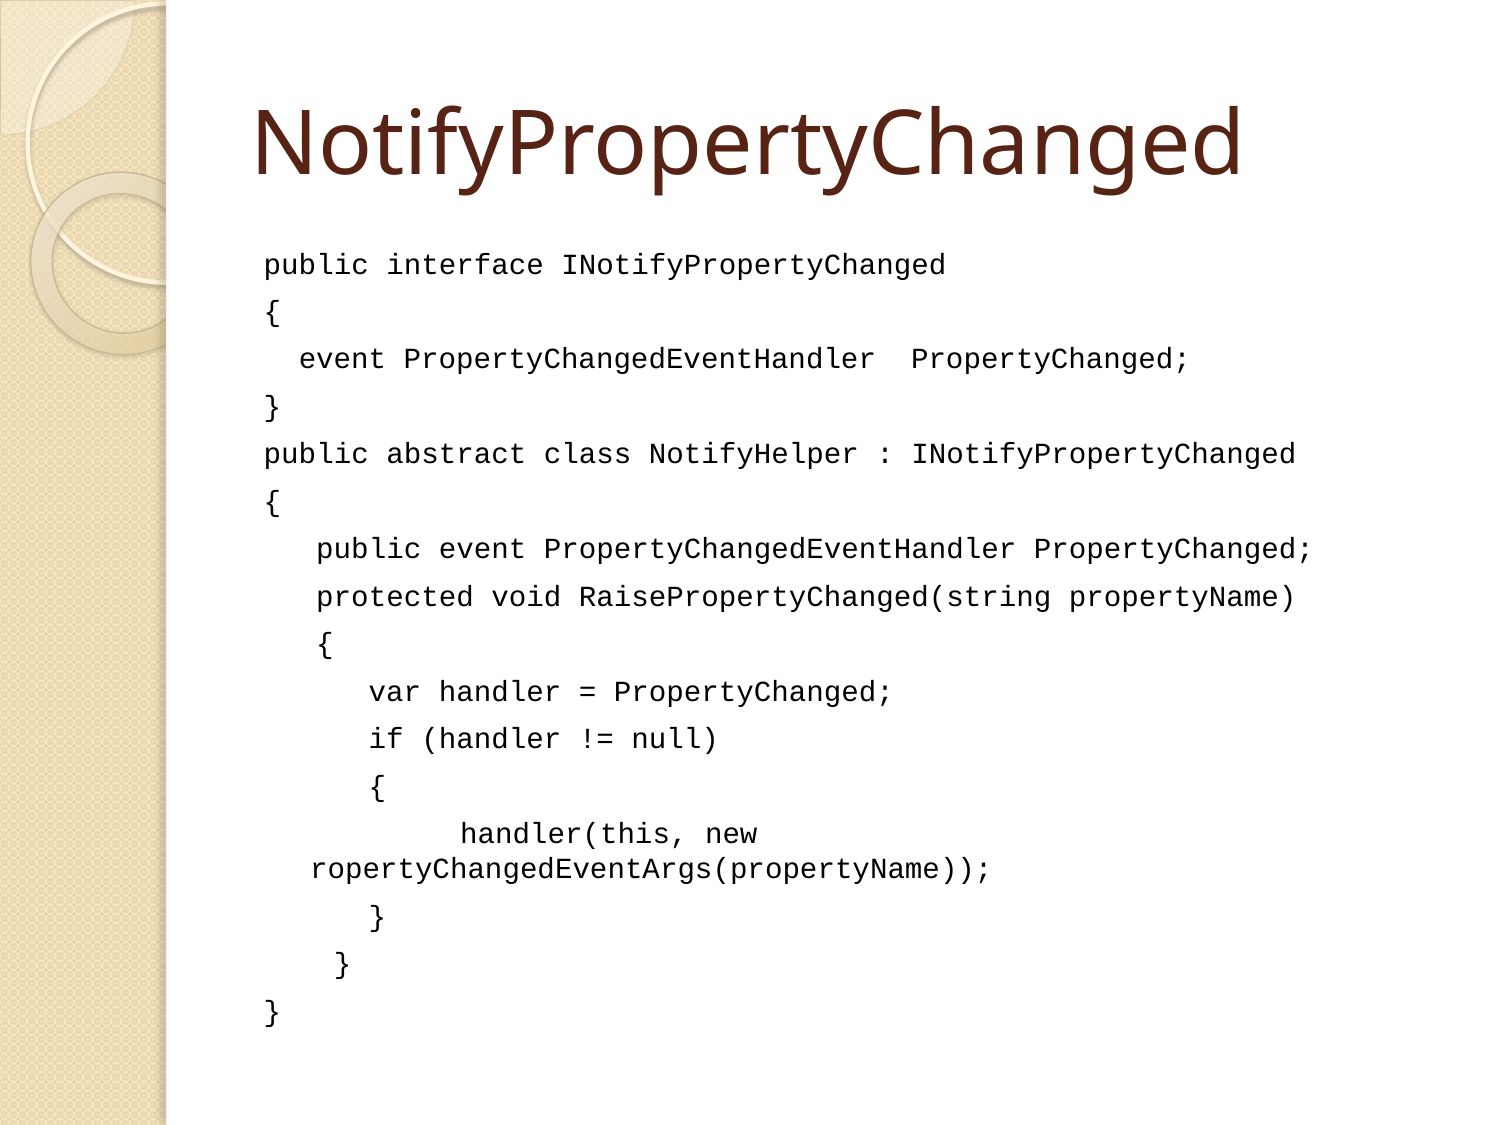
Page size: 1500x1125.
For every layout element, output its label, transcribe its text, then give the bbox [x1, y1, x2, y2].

title NotifyPropertyChanged [235, 45, 1466, 233]
list public interface INotifyPropertyChanged { event PropertyChangedEventHandler PropertyChanged; } public abstract class NotifyHelper : INotifyPropertyChanged { public event PropertyChangedEventHandler PropertyChanged; protected void RaisePropertyChanged(string propertyName) { var handler = PropertyChanged; if (handler != null) { handler(this, new ropertyChangedEventArgs(propertyName)); } } } [235, 237, 1466, 1025]
